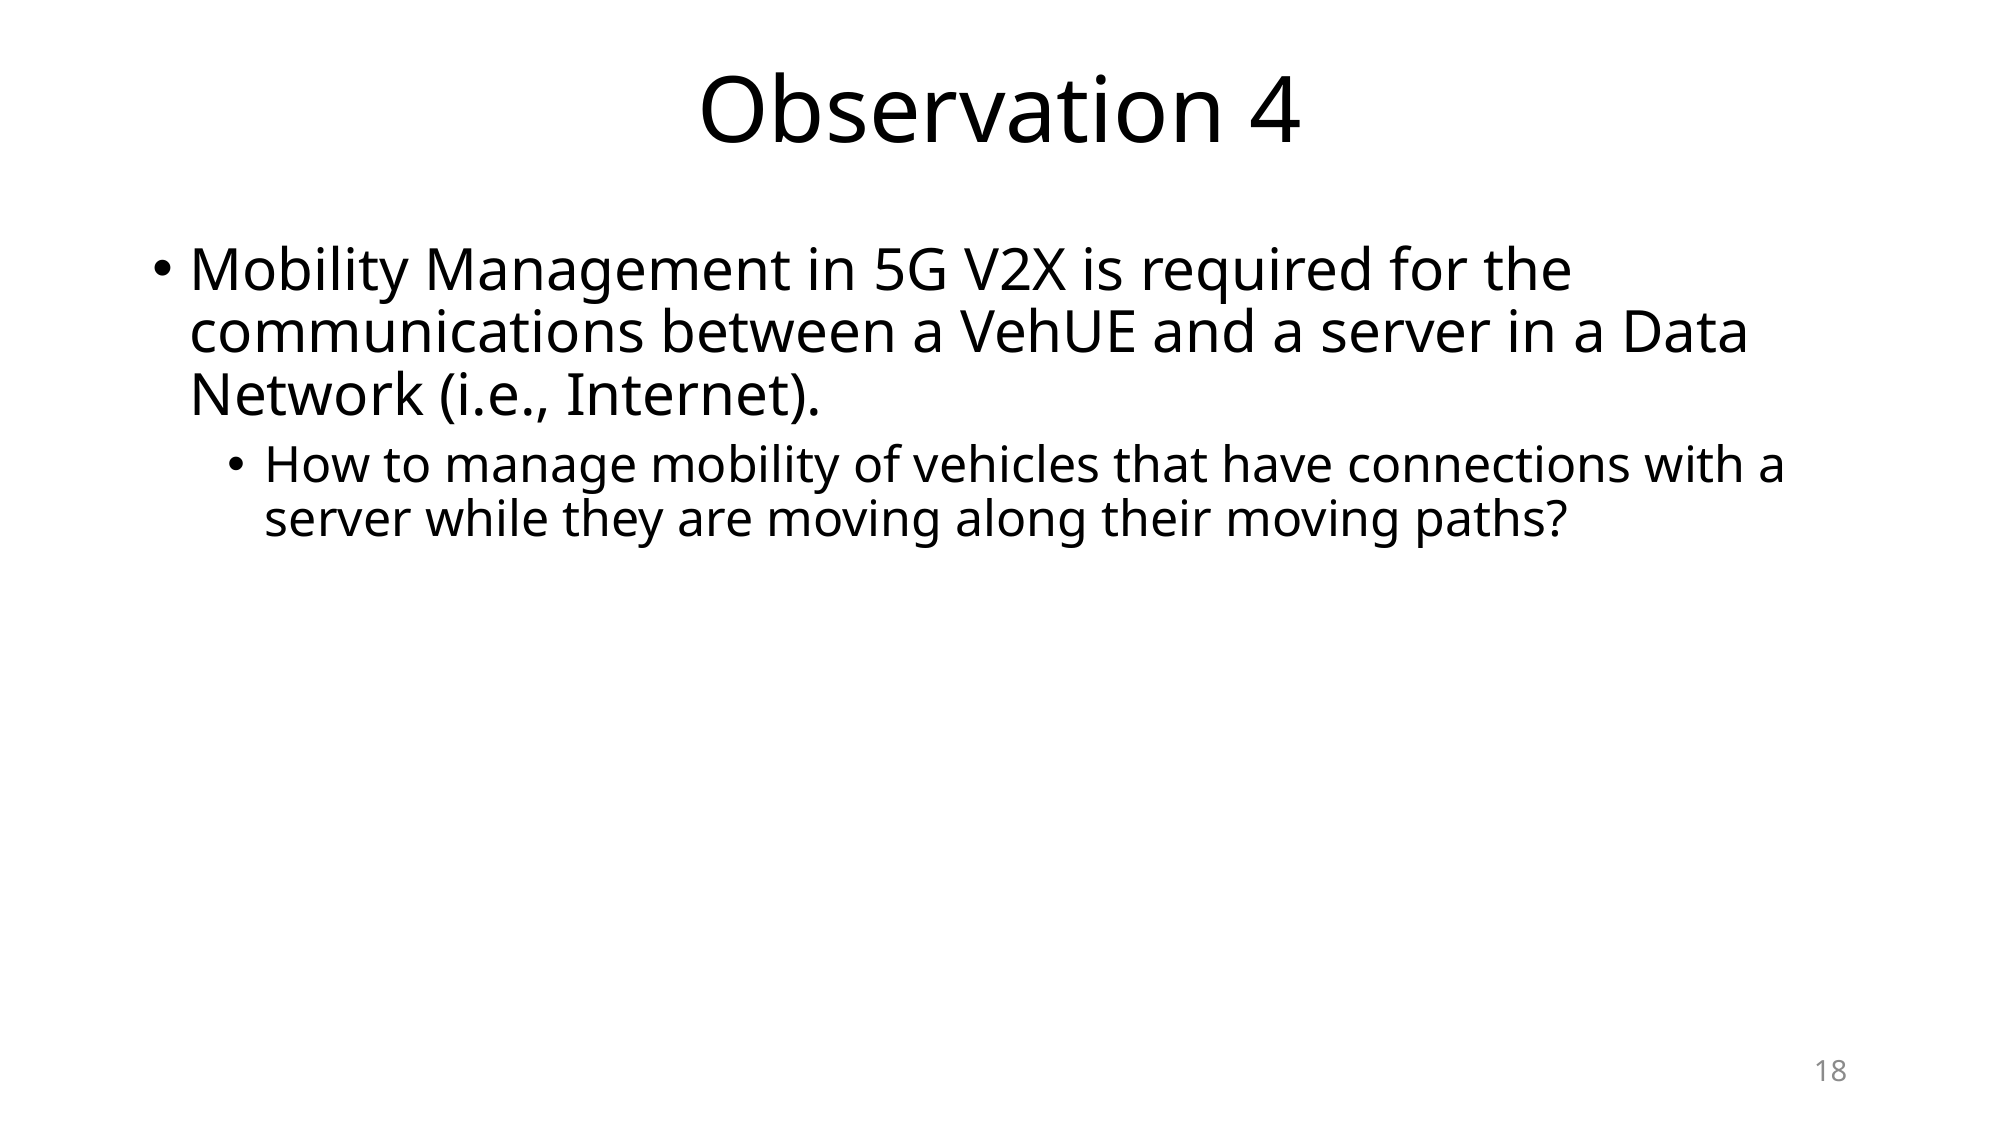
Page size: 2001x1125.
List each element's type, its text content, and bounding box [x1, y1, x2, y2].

list Mobility Management in 5G V2X is required for the communications between a VehUE and a server in a Data Network (i.e., Internet). How to manage mobility of vehicles that have connections with a server while they are moving along their moving paths? [137, 232, 1863, 1014]
slide_number 18 [1412, 1042, 1863, 1103]
title Observation 4 [137, 3, 1863, 222]
